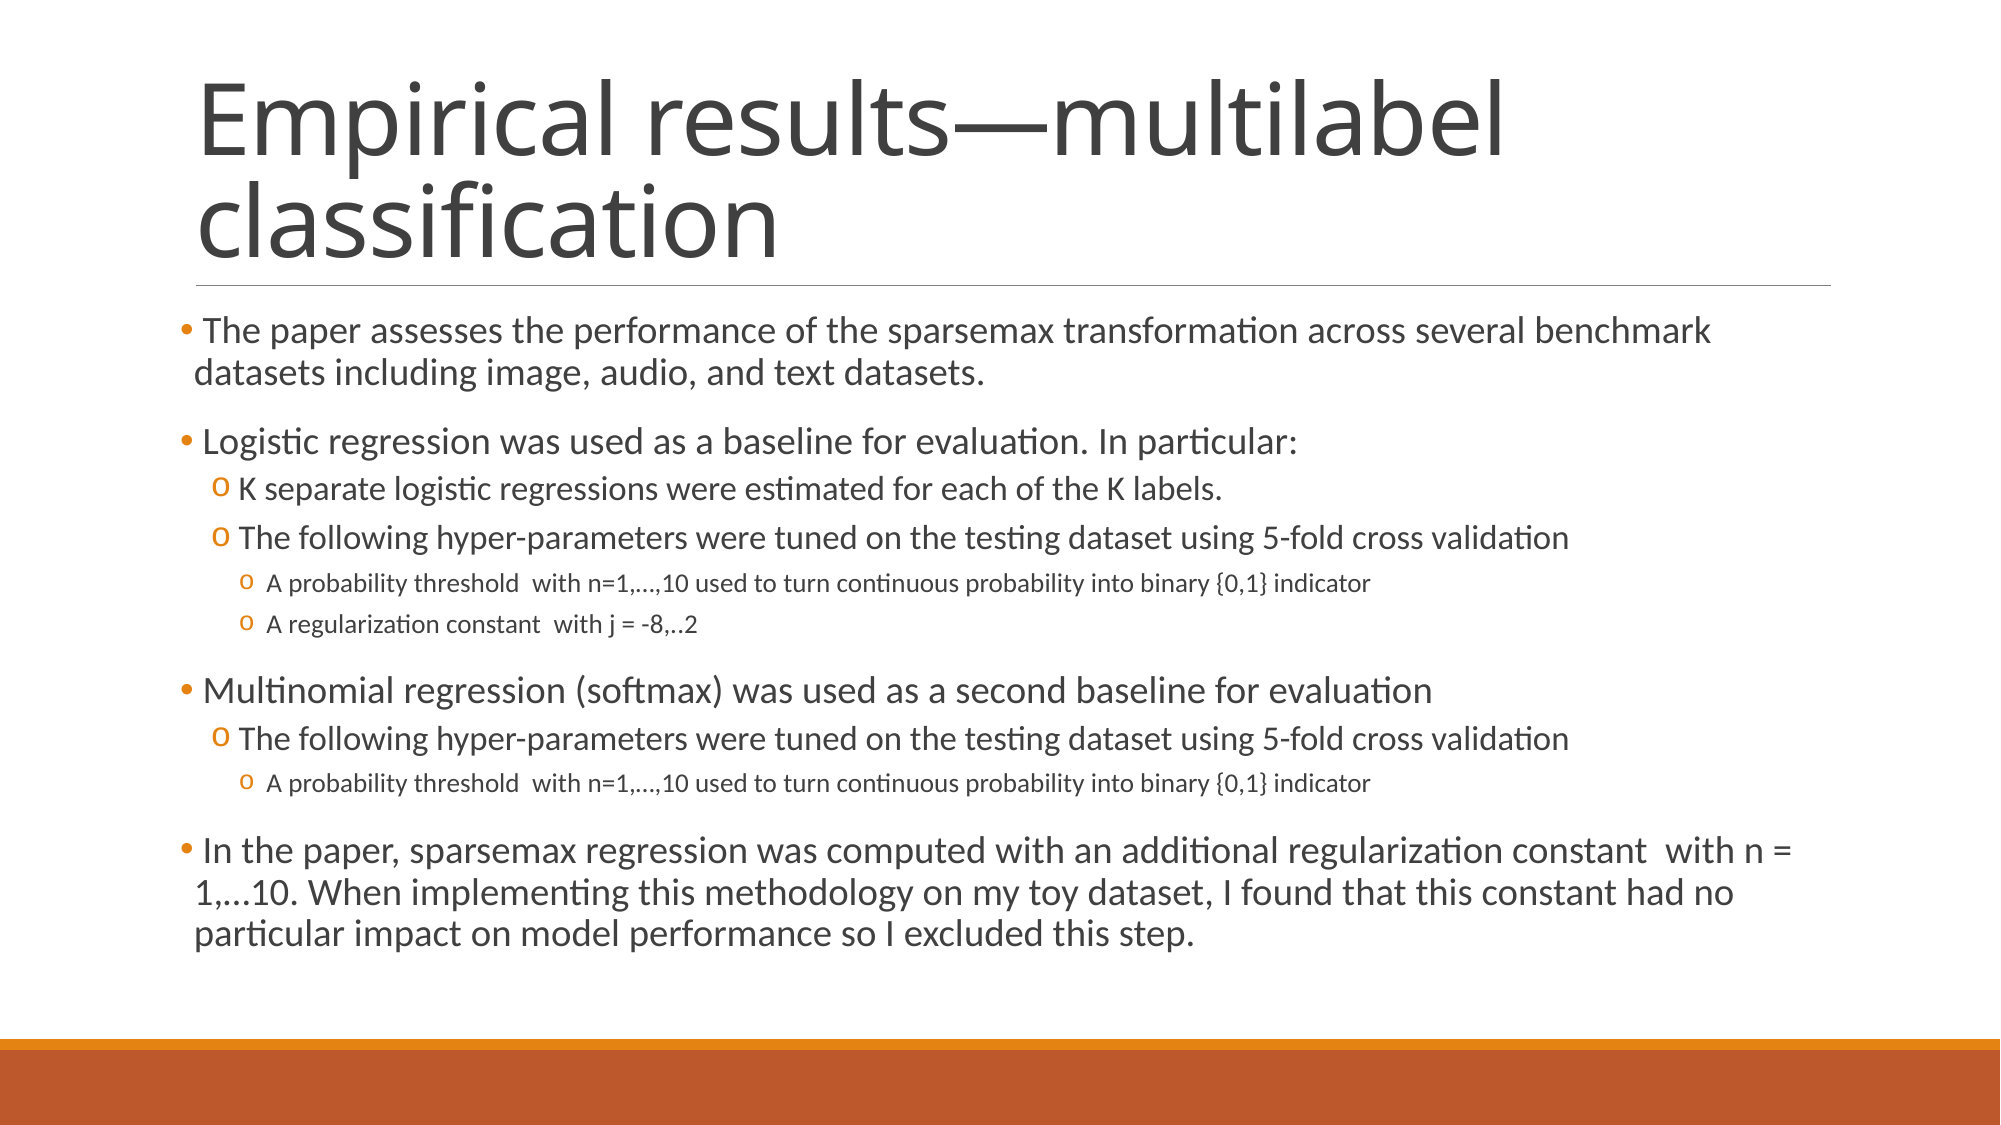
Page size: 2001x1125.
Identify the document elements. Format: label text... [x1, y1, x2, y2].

title Empirical results—multilabel classification [180, 47, 1830, 285]
